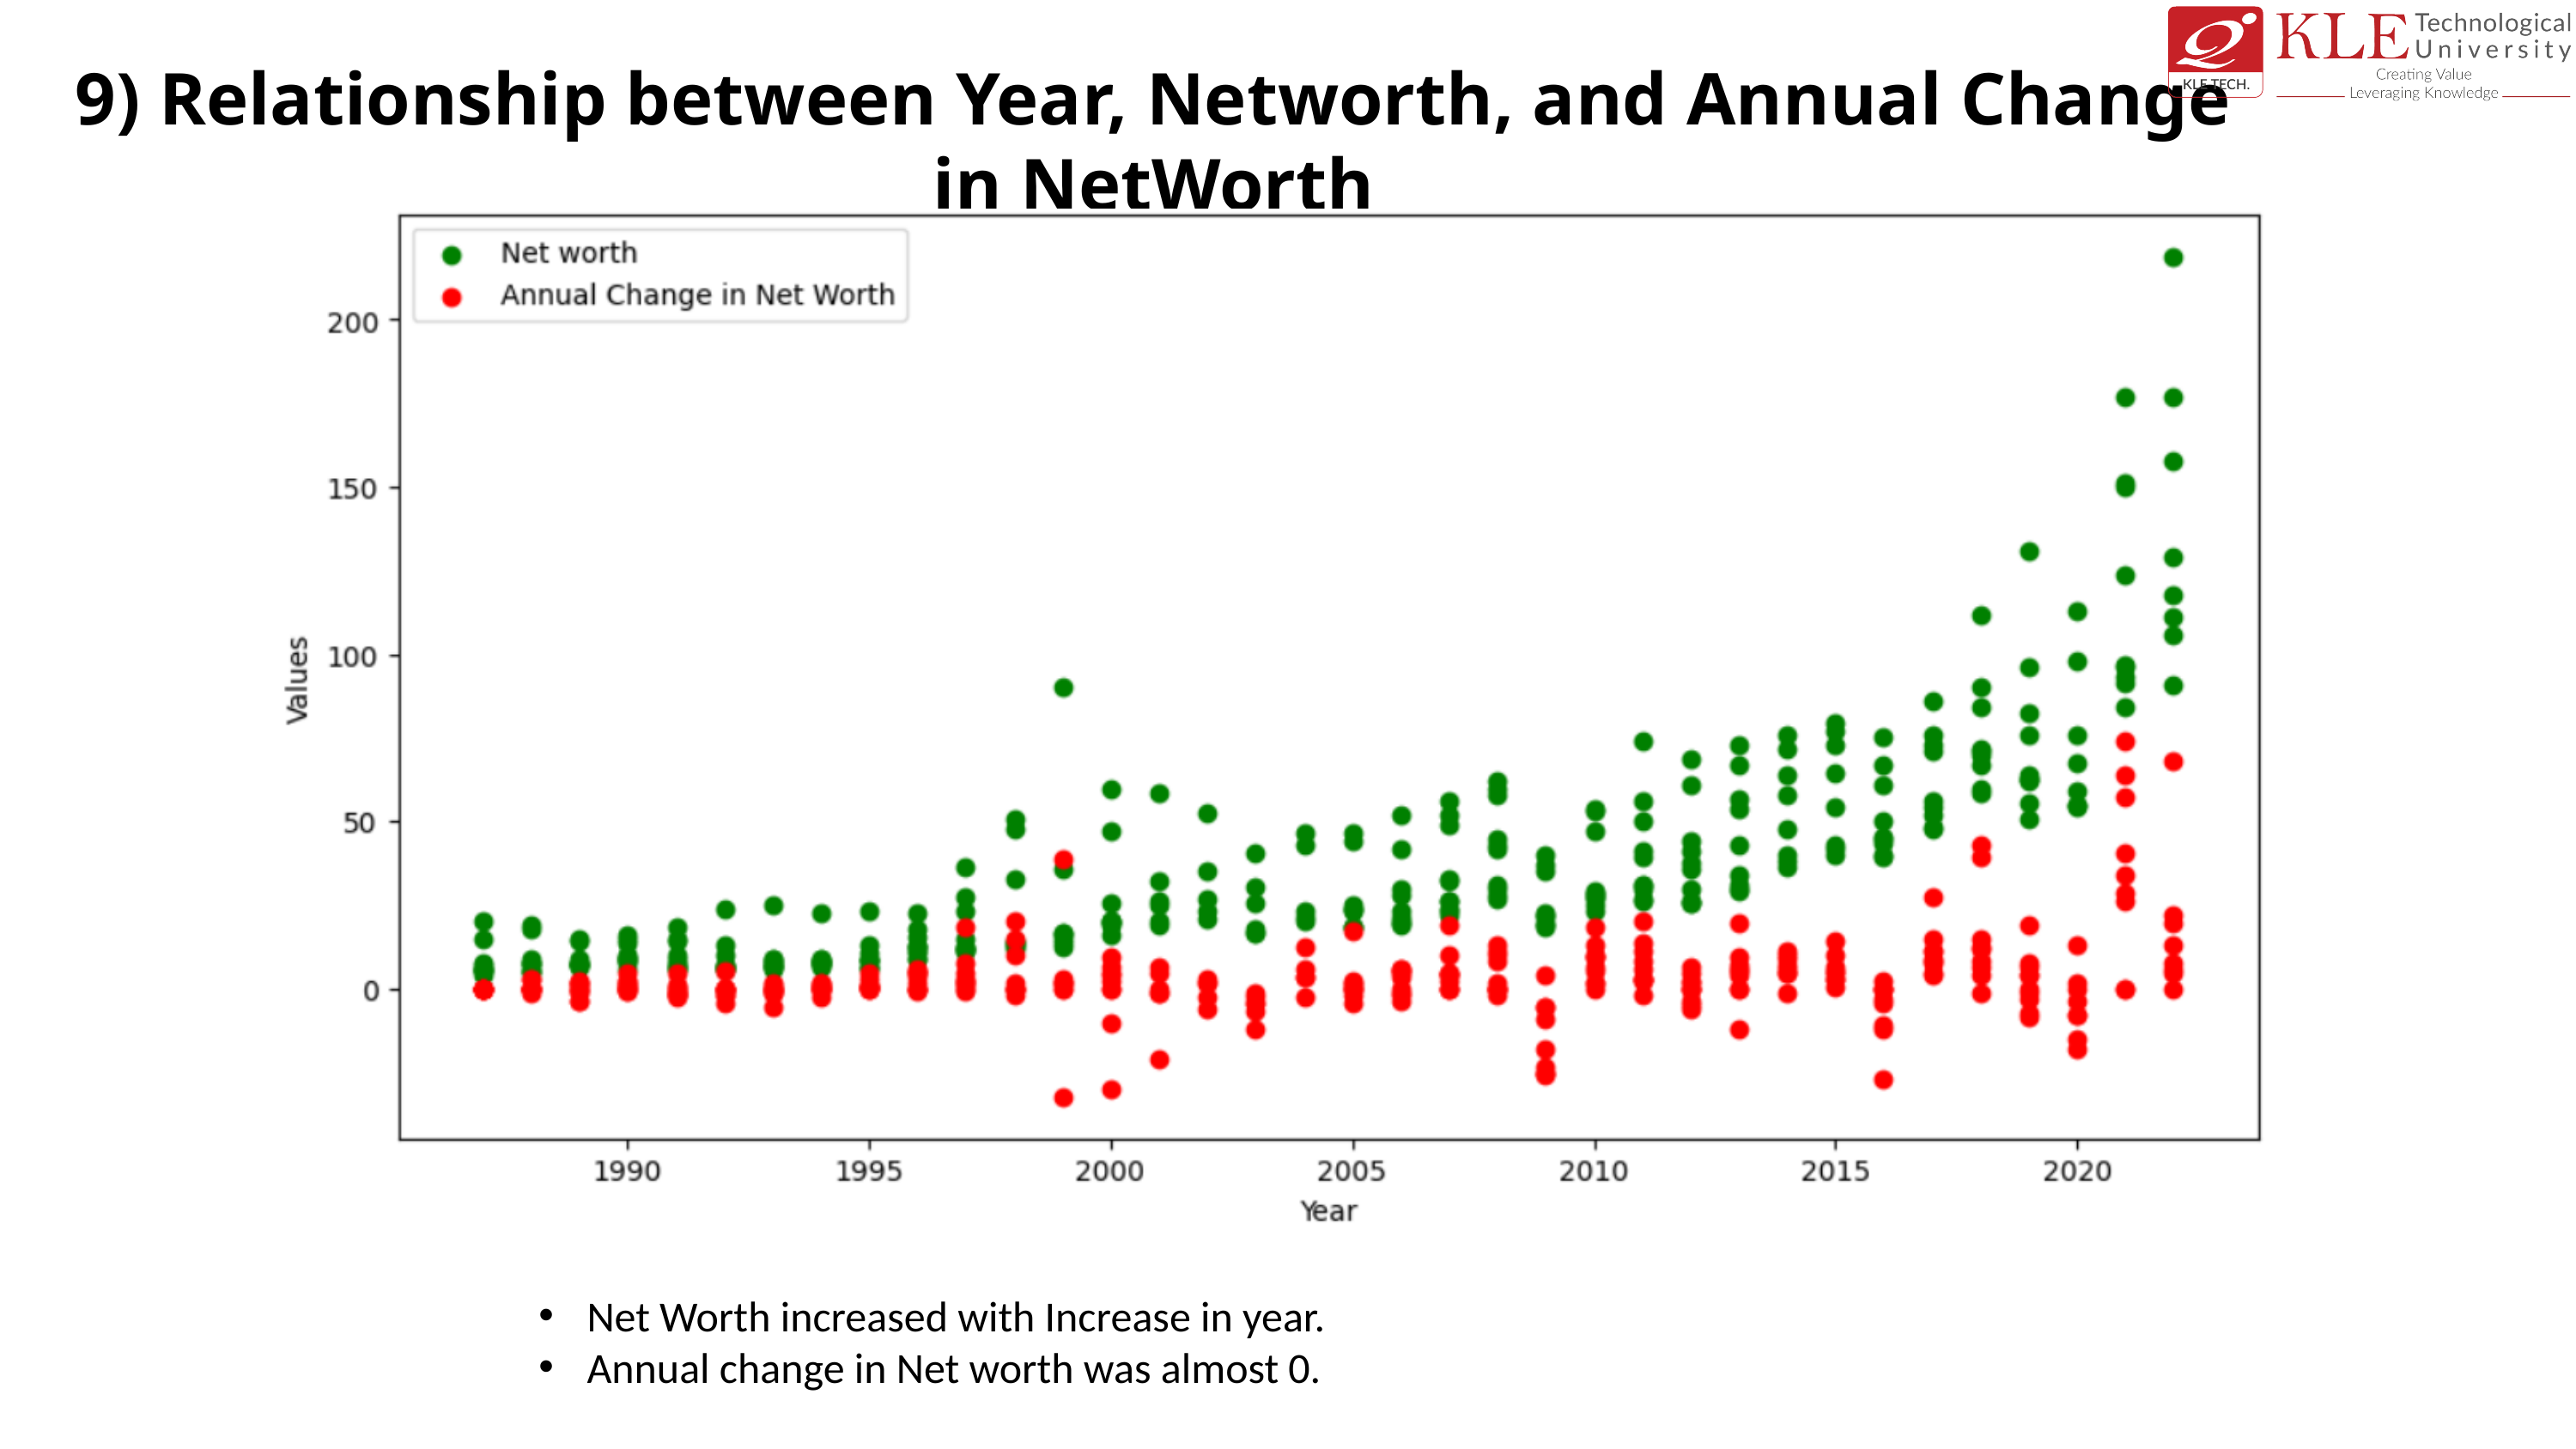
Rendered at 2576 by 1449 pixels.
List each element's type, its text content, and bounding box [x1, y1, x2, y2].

picture [2167, 1, 2576, 102]
picture [246, 209, 2320, 1229]
text_box 9) Relationship between Year, Networth, and Annual Change in NetWorth [43, 80, 2265, 199]
text_box Net Worth increased with Increase in year. Annual change in Net worth was almost 0. [526, 1282, 1799, 1449]
